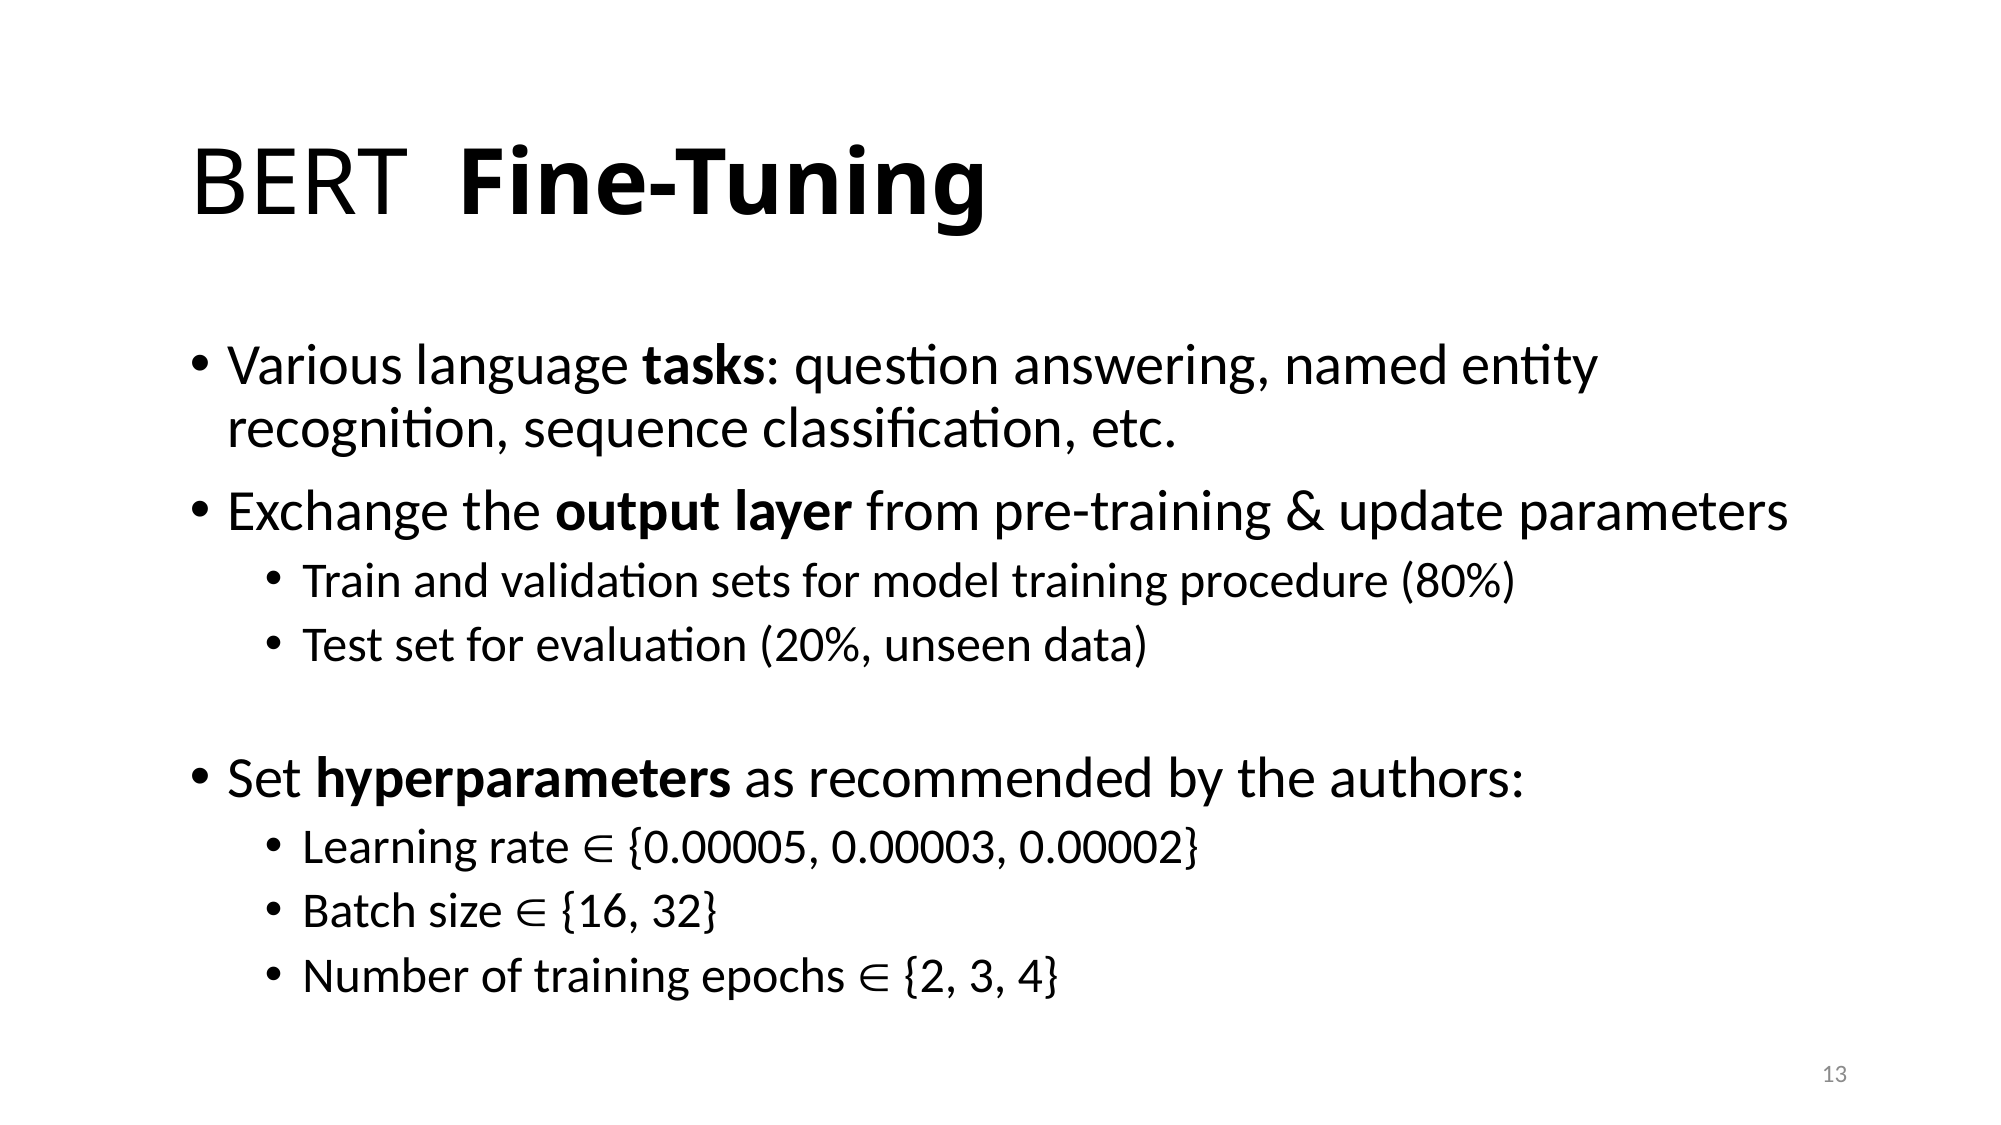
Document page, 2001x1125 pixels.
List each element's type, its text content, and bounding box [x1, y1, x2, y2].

slide_number 13 [1830, 1042, 1863, 1103]
list Various language tasks: question answering, named entity recognition, sequence classification, etc. Exchange the output layer from pre-training & update parameters Train and validation sets for model training procedure (80%) Test set for evaluation (20%, unseen data) Set hyperparameters as recommended by the authors: Learning rate  {0.00005, 0.00003, 0.00002} Batch size  {16, 32} Number of training epochs  {2, 3, 4} [174, 326, 1830, 1125]
title BERT Fine-Tuning [174, 92, 1863, 278]
